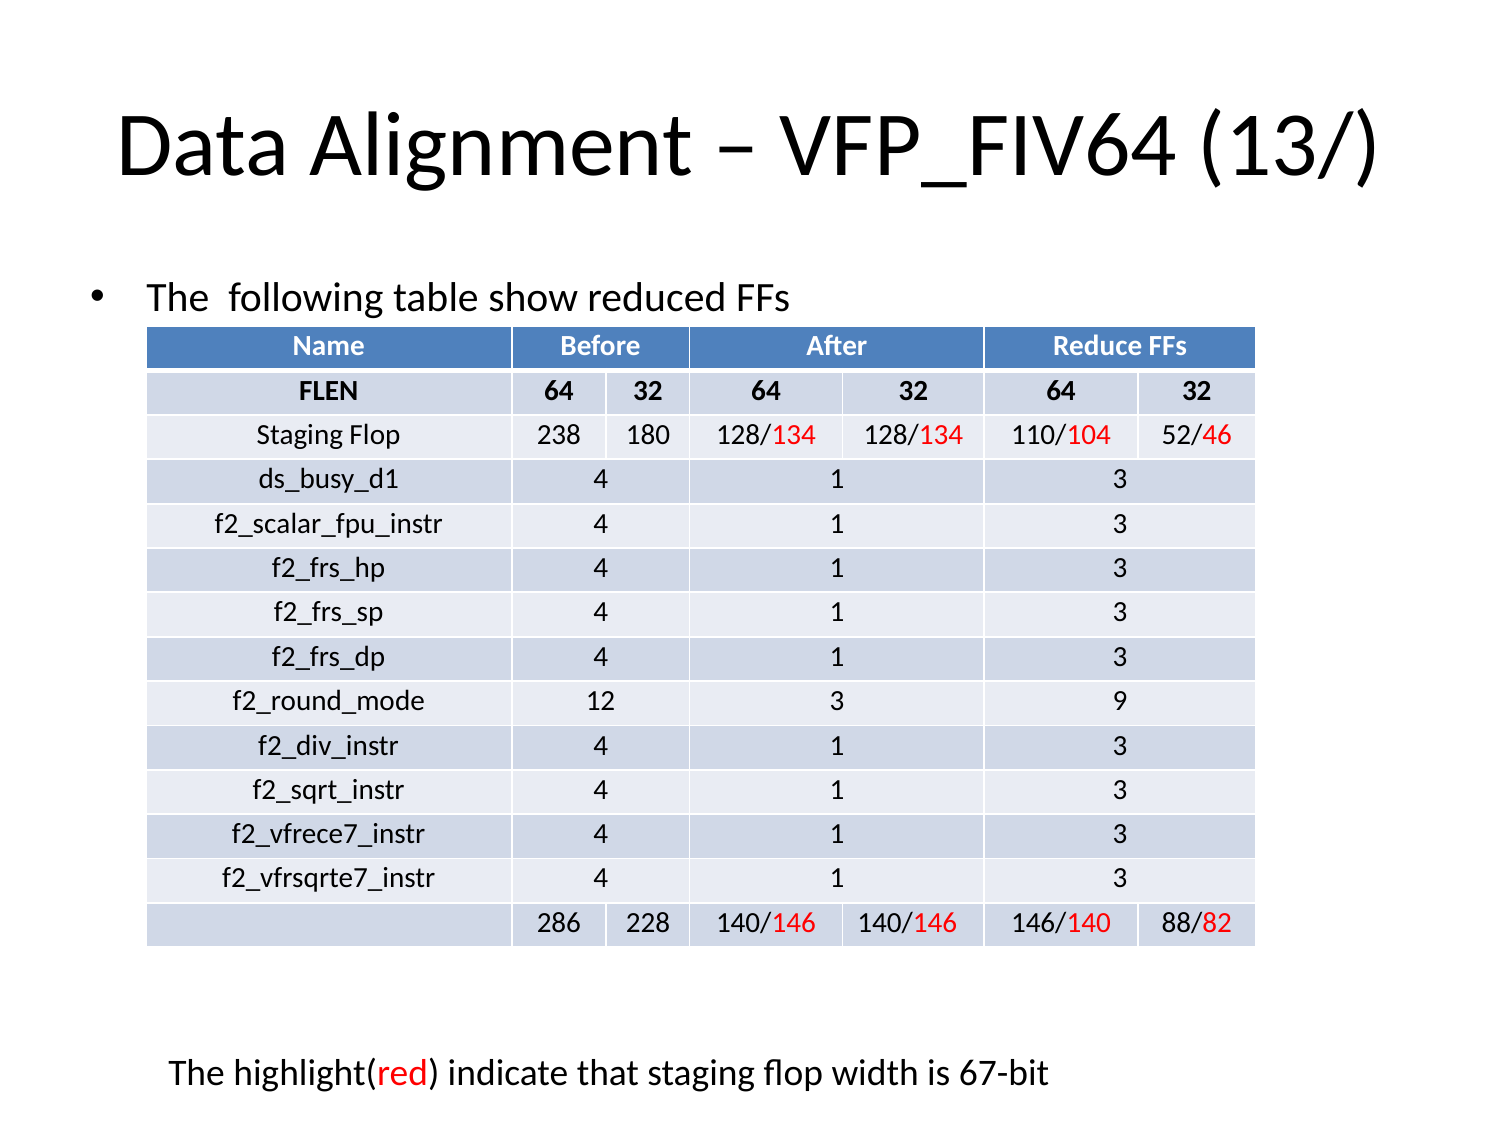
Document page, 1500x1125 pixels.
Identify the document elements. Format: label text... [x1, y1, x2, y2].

table_cell 1 [690, 549, 983, 591]
table_cell 88/82 [1139, 904, 1255, 946]
table_cell 3 [985, 638, 1255, 680]
table_cell 64 [513, 373, 605, 414]
table_cell 64 [690, 373, 842, 414]
table_cell 32 [607, 373, 689, 414]
table_cell 3 [690, 682, 983, 725]
table_cell 9 [985, 682, 1255, 725]
table_cell 32 [843, 373, 983, 414]
table_cell FLEN [147, 373, 511, 414]
table_cell 52/46 [1139, 416, 1255, 458]
table_cell f2_vfrece7_instr [147, 815, 511, 858]
table_cell 146/140 [985, 904, 1137, 946]
table_header Name [147, 327, 511, 368]
table_cell 1 [690, 771, 983, 813]
table_cell 228 [607, 904, 689, 946]
table_cell 3 [985, 460, 1255, 503]
table_cell 1 [690, 593, 983, 636]
table_header After [690, 327, 983, 368]
table_cell 1 [690, 726, 983, 769]
table_cell f2_scalar_fpu_instr [147, 505, 511, 547]
table_header Reduce FFs [985, 327, 1255, 368]
title Data Alignment – VFP_FIV64 (13/) [75, 45, 1425, 233]
table_cell 1 [690, 505, 983, 547]
table_cell f2_round_mode [147, 682, 511, 725]
table_cell 3 [985, 593, 1255, 636]
table_cell 1 [690, 460, 983, 503]
table_cell 286 [513, 904, 605, 946]
table_cell f2_frs_sp [147, 593, 511, 636]
table_cell ds_busy_d1 [147, 460, 511, 503]
table_cell 238 [513, 416, 605, 458]
table_cell 1 [690, 815, 983, 858]
table_cell 140/146 [843, 904, 983, 946]
table_cell 4 [513, 460, 689, 503]
table_cell 128/134 [843, 416, 983, 458]
table_cell 3 [985, 726, 1255, 769]
table_cell 12 [513, 682, 689, 725]
table_cell 4 [513, 771, 689, 813]
list The following table show reduced FFs [75, 262, 1425, 1005]
table_cell 3 [985, 771, 1255, 813]
table_cell 4 [513, 726, 689, 769]
table_cell 3 [985, 859, 1255, 902]
table_cell 1 [690, 638, 983, 680]
table_cell f2_frs_hp [147, 549, 511, 591]
table_cell f2_vfrsqrte7_instr [147, 859, 511, 902]
table_cell 32 [1139, 373, 1255, 414]
table_cell 128/134 [690, 416, 842, 458]
table_cell Staging Flop [147, 416, 511, 458]
table_cell f2_sqrt_instr [147, 771, 511, 813]
table_cell f2_frs_dp [147, 638, 511, 680]
text_box The highlight(red) indicate that staging flop width is 67-bit [153, 1040, 1065, 1100]
table_cell 4 [513, 593, 689, 636]
table_cell 3 [985, 505, 1255, 547]
table_cell 140/146 [690, 904, 842, 946]
table_cell [147, 904, 511, 946]
table_cell 1 [690, 859, 983, 902]
table_cell 4 [513, 815, 689, 858]
table_cell 110/104 [985, 416, 1137, 458]
table_header Before [513, 327, 689, 368]
table_cell 3 [985, 815, 1255, 858]
table_cell 4 [513, 638, 689, 680]
table_cell 4 [513, 505, 689, 547]
table_cell f2_div_instr [147, 726, 511, 769]
table_cell 180 [607, 416, 689, 458]
table_cell 4 [513, 859, 689, 902]
table_cell 4 [513, 549, 689, 591]
table_cell 64 [985, 373, 1137, 414]
table_cell 3 [985, 549, 1255, 591]
